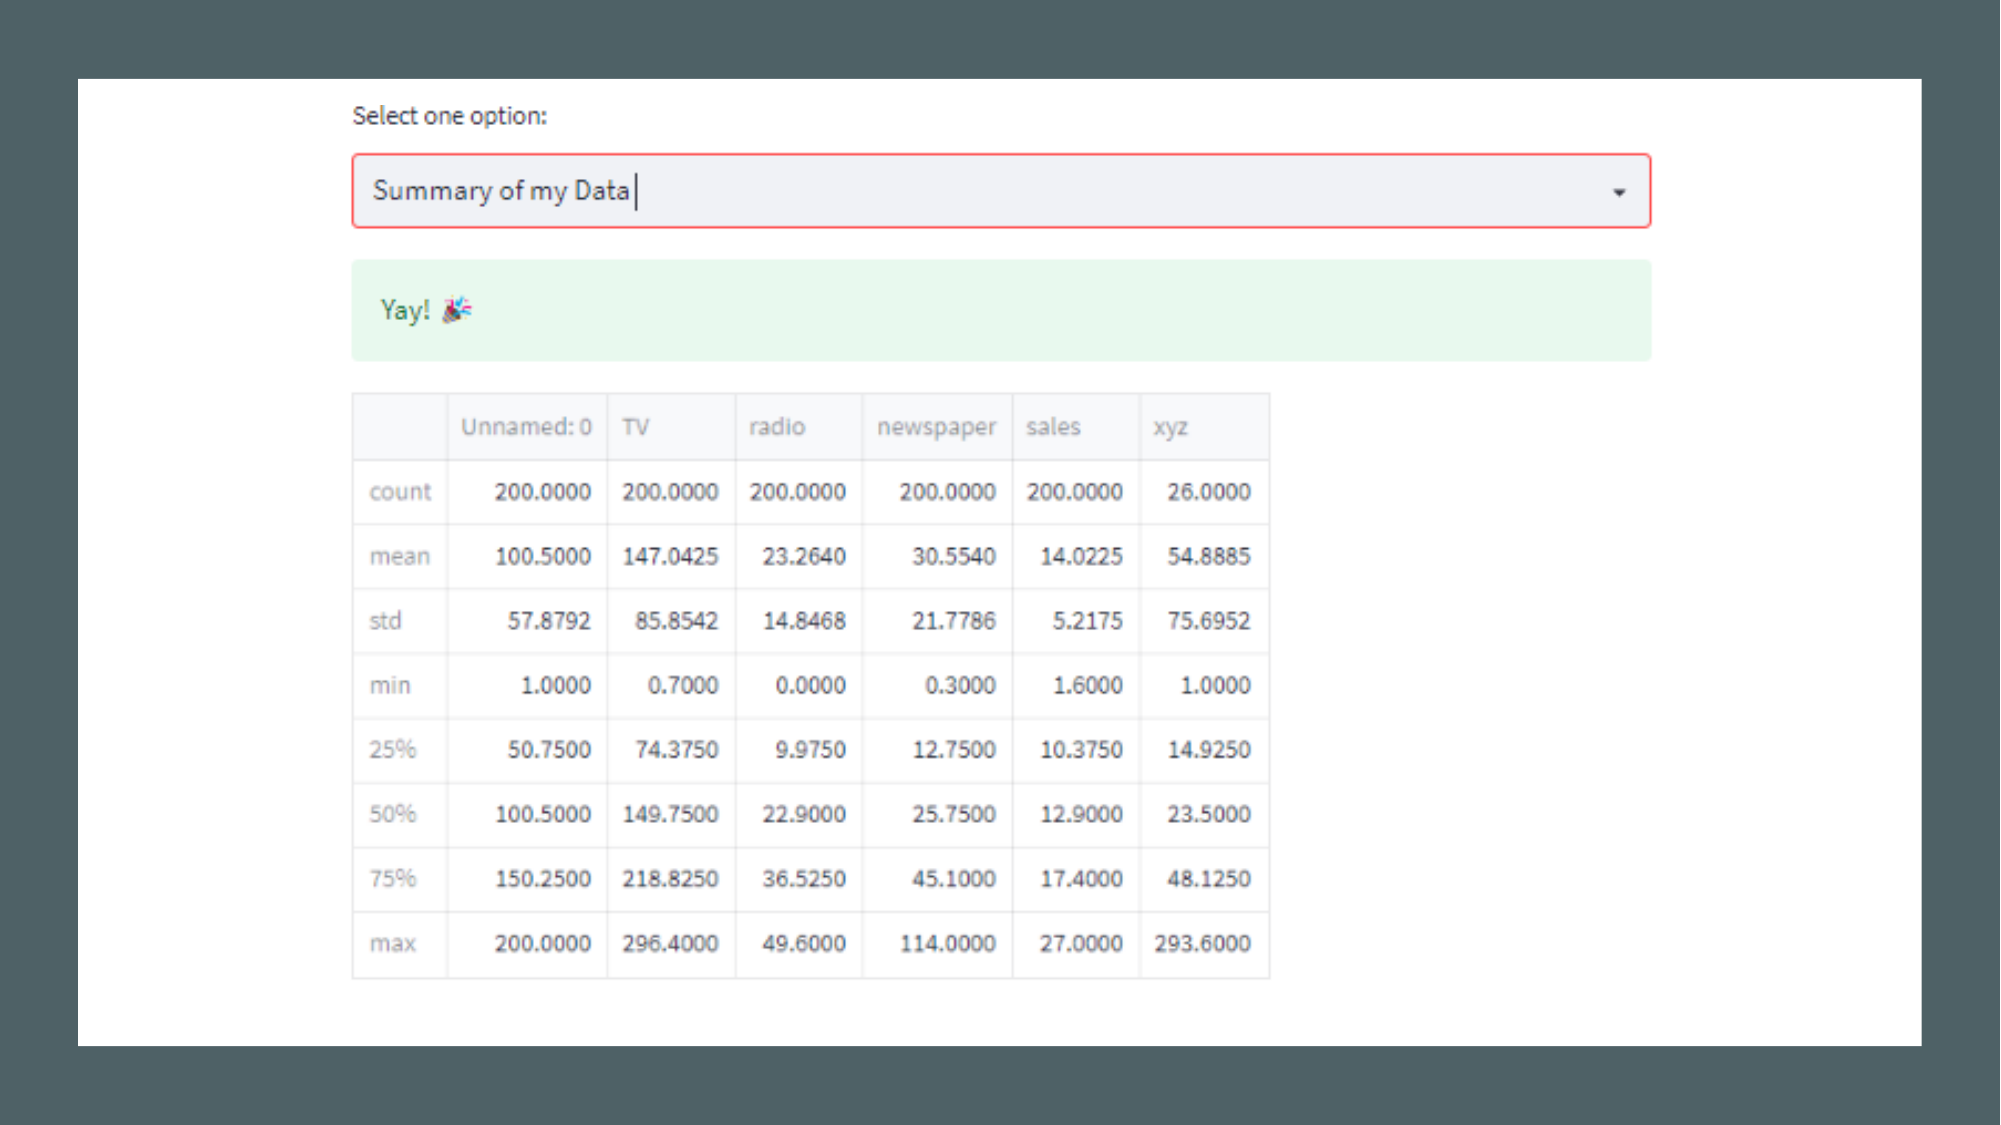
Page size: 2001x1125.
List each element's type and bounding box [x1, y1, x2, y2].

list [268, 105, 1731, 1020]
text_box [77, 78, 1923, 1047]
text_box [0, 0, 2000, 1125]
